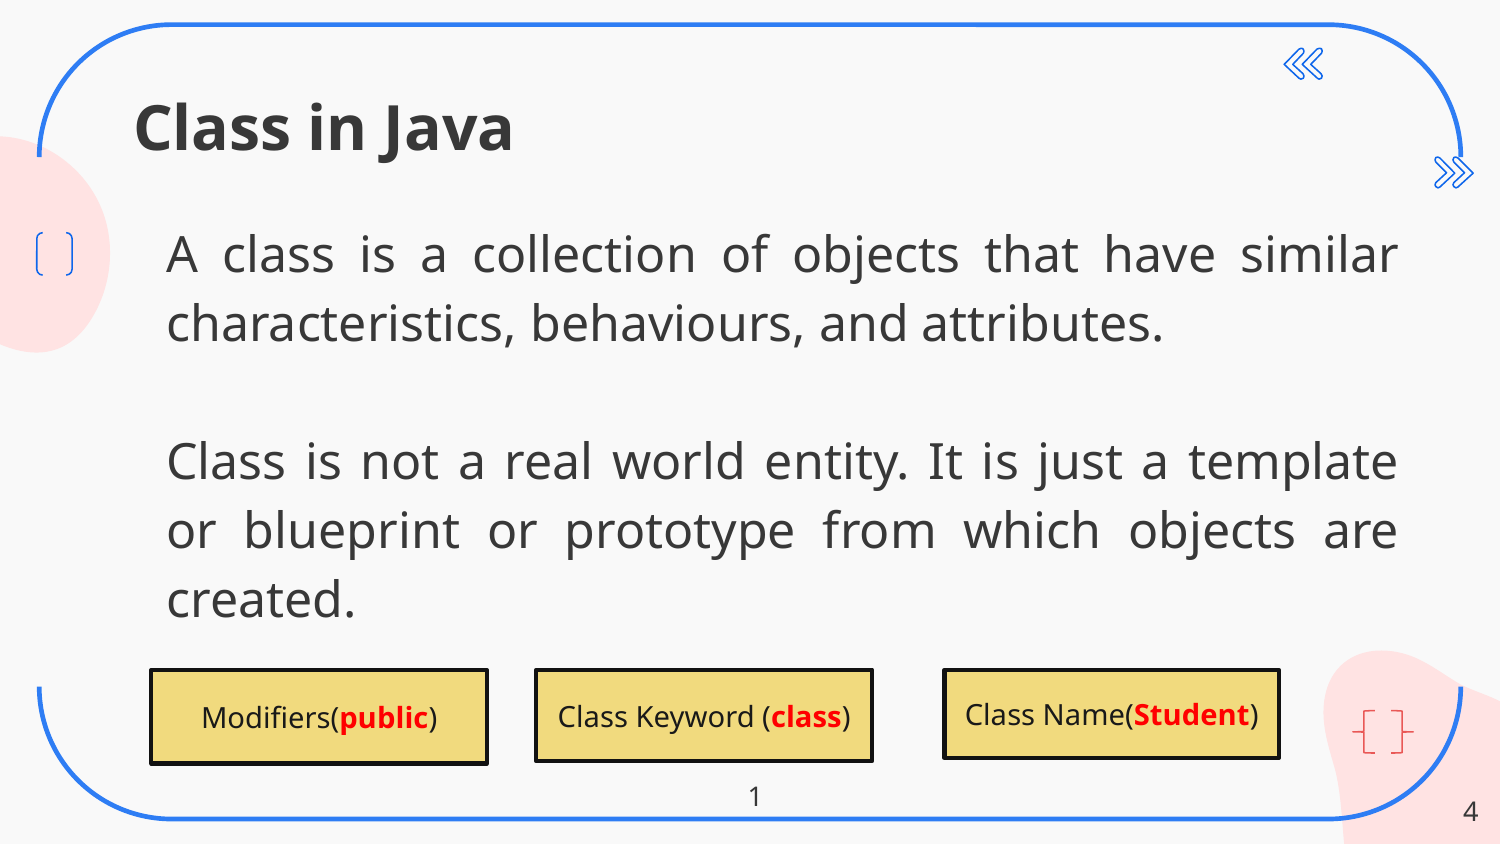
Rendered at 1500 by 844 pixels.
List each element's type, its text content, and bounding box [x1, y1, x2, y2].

slide_number 4 [1403, 779, 1494, 844]
title Class in Java [118, 72, 1382, 167]
text_box Class Keyword (class) [536, 669, 872, 762]
slide_number 1 [712, 764, 778, 829]
text_box Modifiers(public) [151, 670, 487, 764]
title A class is a collection of objects that have similar characteristics, behaviours, and attributes. Class is not a real world entity. It is just a template or blueprint or prototype from which objects are created. [151, 198, 1416, 638]
text_box Class Name(Student) [944, 669, 1279, 759]
